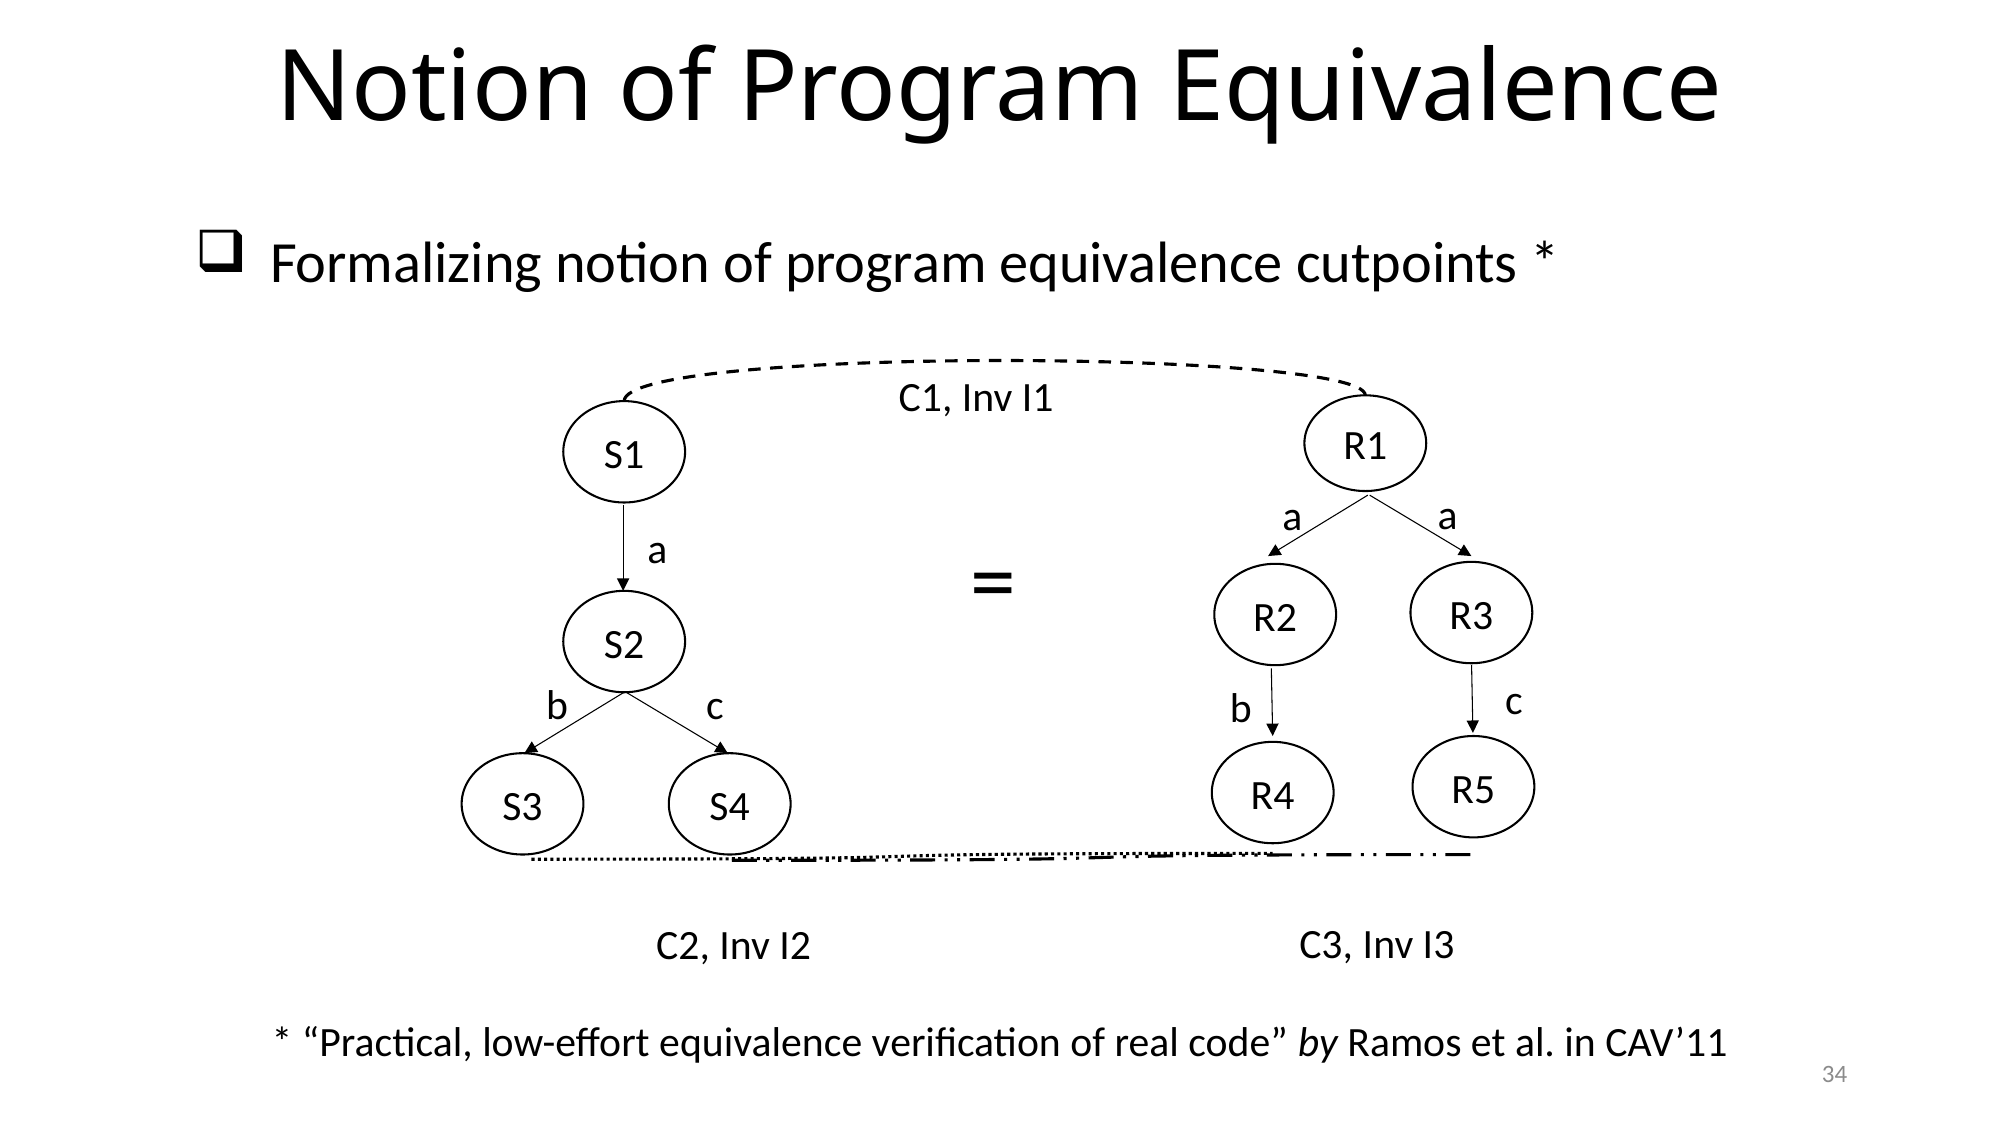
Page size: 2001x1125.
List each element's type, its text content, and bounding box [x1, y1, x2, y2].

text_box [899, 485, 905, 1125]
text_box Formalizing notion of program equivalence cutpoints * [180, 216, 991, 347]
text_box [1099, 486, 1106, 1125]
text_box = [998, 513, 1029, 639]
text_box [461, 401, 791, 855]
text_box Formalizing notion of program equivalence cutpoints * [998, 216, 1820, 347]
title Notion of Program Equivalence [249, 0, 1750, 150]
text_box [1211, 395, 1539, 844]
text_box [991, 27, 998, 769]
text_box C1, Inv I1 [883, 362, 991, 428]
text_box * “Practical, low-effort equivalence verification of real code” by Ramos et al. in CAV’11 [256, 1007, 899, 1072]
text_box = [955, 513, 991, 639]
text_box * “Practical, low-effort equivalence verification of real code” by Ramos et al. in CAV’11 [1106, 1007, 1743, 1072]
text_box * “Practical, low-effort equivalence verification of real code” by Ramos et al. in CAV’11 [905, 1007, 1099, 1072]
text_box C2, Inv I2 [641, 910, 831, 975]
text_box C1, Inv I1 [998, 362, 1117, 428]
text_box C3, Inv I3 [1284, 909, 1474, 975]
slide_number 34 [1412, 1042, 1863, 1103]
